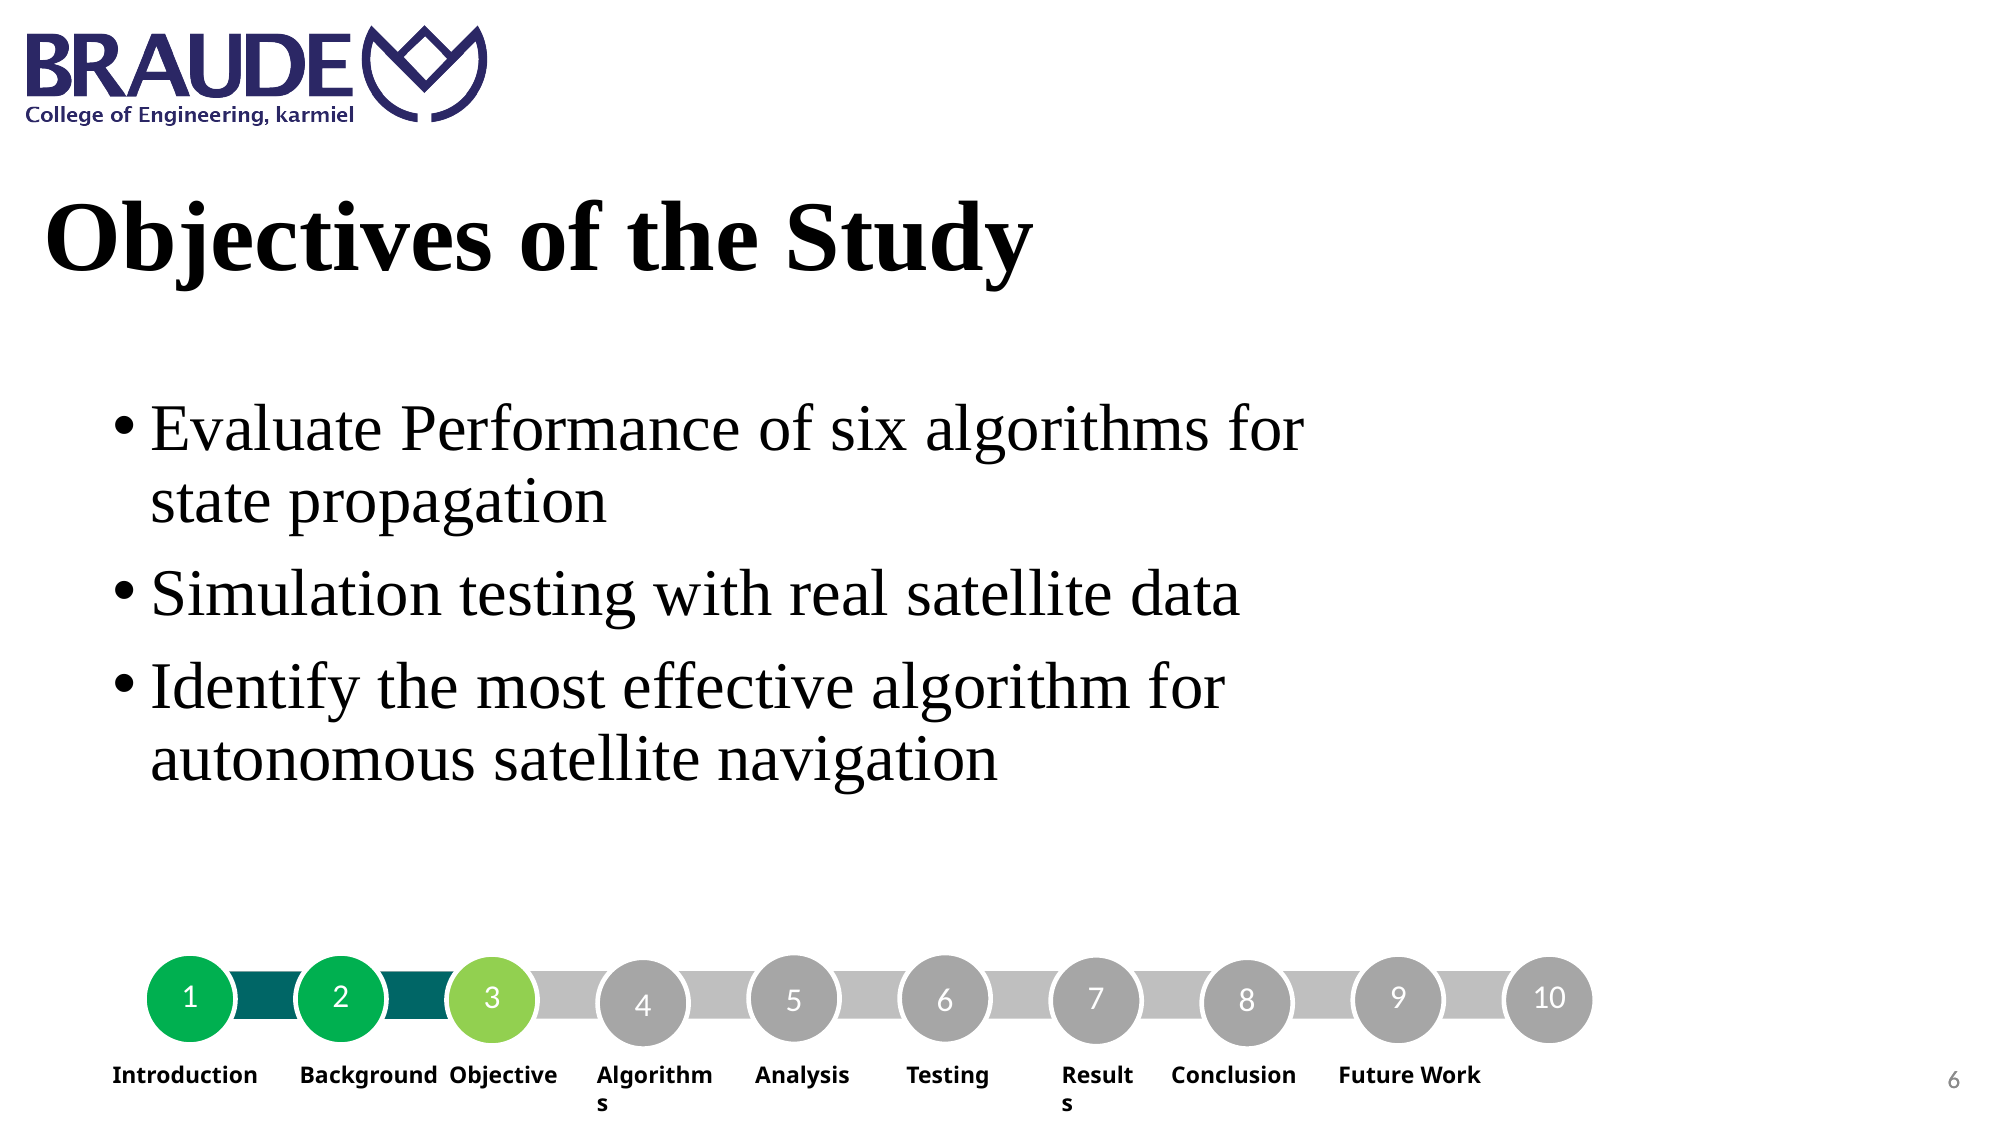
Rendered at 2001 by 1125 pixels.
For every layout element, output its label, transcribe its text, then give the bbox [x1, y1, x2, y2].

text_box 3 [445, 953, 539, 1047]
text_box Objective [434, 1053, 581, 1096]
text_box 5 [747, 951, 841, 1046]
title Objectives of the Study [28, 129, 1754, 347]
text_box Background [284, 1053, 434, 1096]
text_box 7 [1049, 954, 1143, 1048]
text_box Testing [891, 1053, 1034, 1096]
list Evaluate Performance of six algorithms for state propagation Simulation testing with real satellite data Identify the most effective algorithm for autonomous satellite navigation [97, 385, 1385, 893]
text_box 6 [1912, 1048, 1976, 1109]
text_box [228, 970, 303, 1020]
text_box 9 [1351, 953, 1445, 1047]
picture [0, 13, 503, 133]
text_box 4 [596, 956, 690, 1050]
text_box [1435, 970, 1513, 1020]
text_box 6 [898, 951, 992, 1046]
text_box [983, 970, 1060, 1020]
text_box 2 [294, 952, 388, 1046]
text_box Conclusion [1157, 1053, 1323, 1096]
text_box 10 [1502, 953, 1596, 1047]
text_box Introduction [97, 1053, 278, 1096]
text_box [677, 970, 756, 1020]
text_box Future Work [1323, 1053, 1503, 1096]
text_box [529, 970, 609, 1020]
text_box 8 [1200, 956, 1294, 1050]
text_box Analysis [740, 1053, 866, 1096]
text_box Results [1046, 1053, 1157, 1123]
text_box [1132, 970, 1213, 1020]
text_box [1281, 970, 1361, 1020]
text_box Algorithms [581, 1053, 731, 1124]
text_box 1 [143, 952, 237, 1046]
text_box [832, 970, 907, 1020]
text_box [379, 970, 455, 1020]
